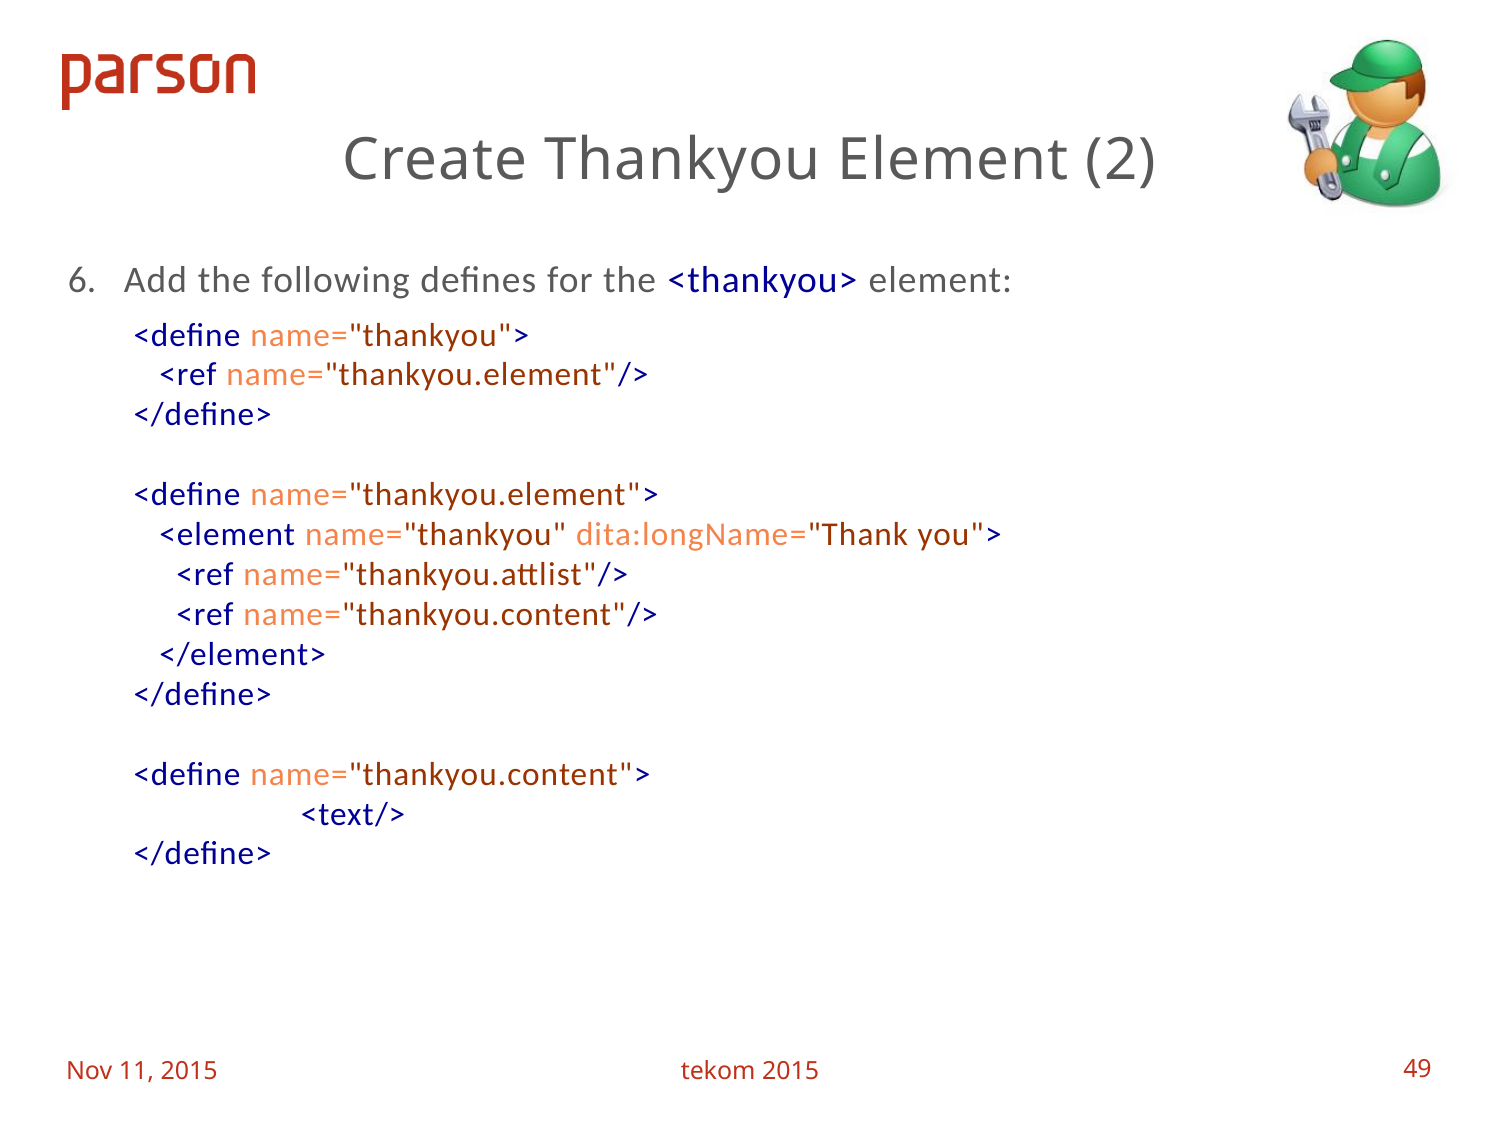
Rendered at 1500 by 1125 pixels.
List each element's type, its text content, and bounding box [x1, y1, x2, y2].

picture [1269, 19, 1482, 231]
title Create Thankyou Element (2) [218, 113, 1282, 185]
list Add the following defines for the <thankyou> element: <define name="thankyou"> <ref name="thankyou.element"/> </define> <define name="thankyou.element"> <element name="thankyou" dita:longName="Thank you"> <ref name="thankyou.attlist"/> <ref name="thankyou.content"/> </element> </define> <define name="thankyou.content"> <text/> </define> [53, 243, 1447, 1012]
picture [62, 54, 255, 110]
